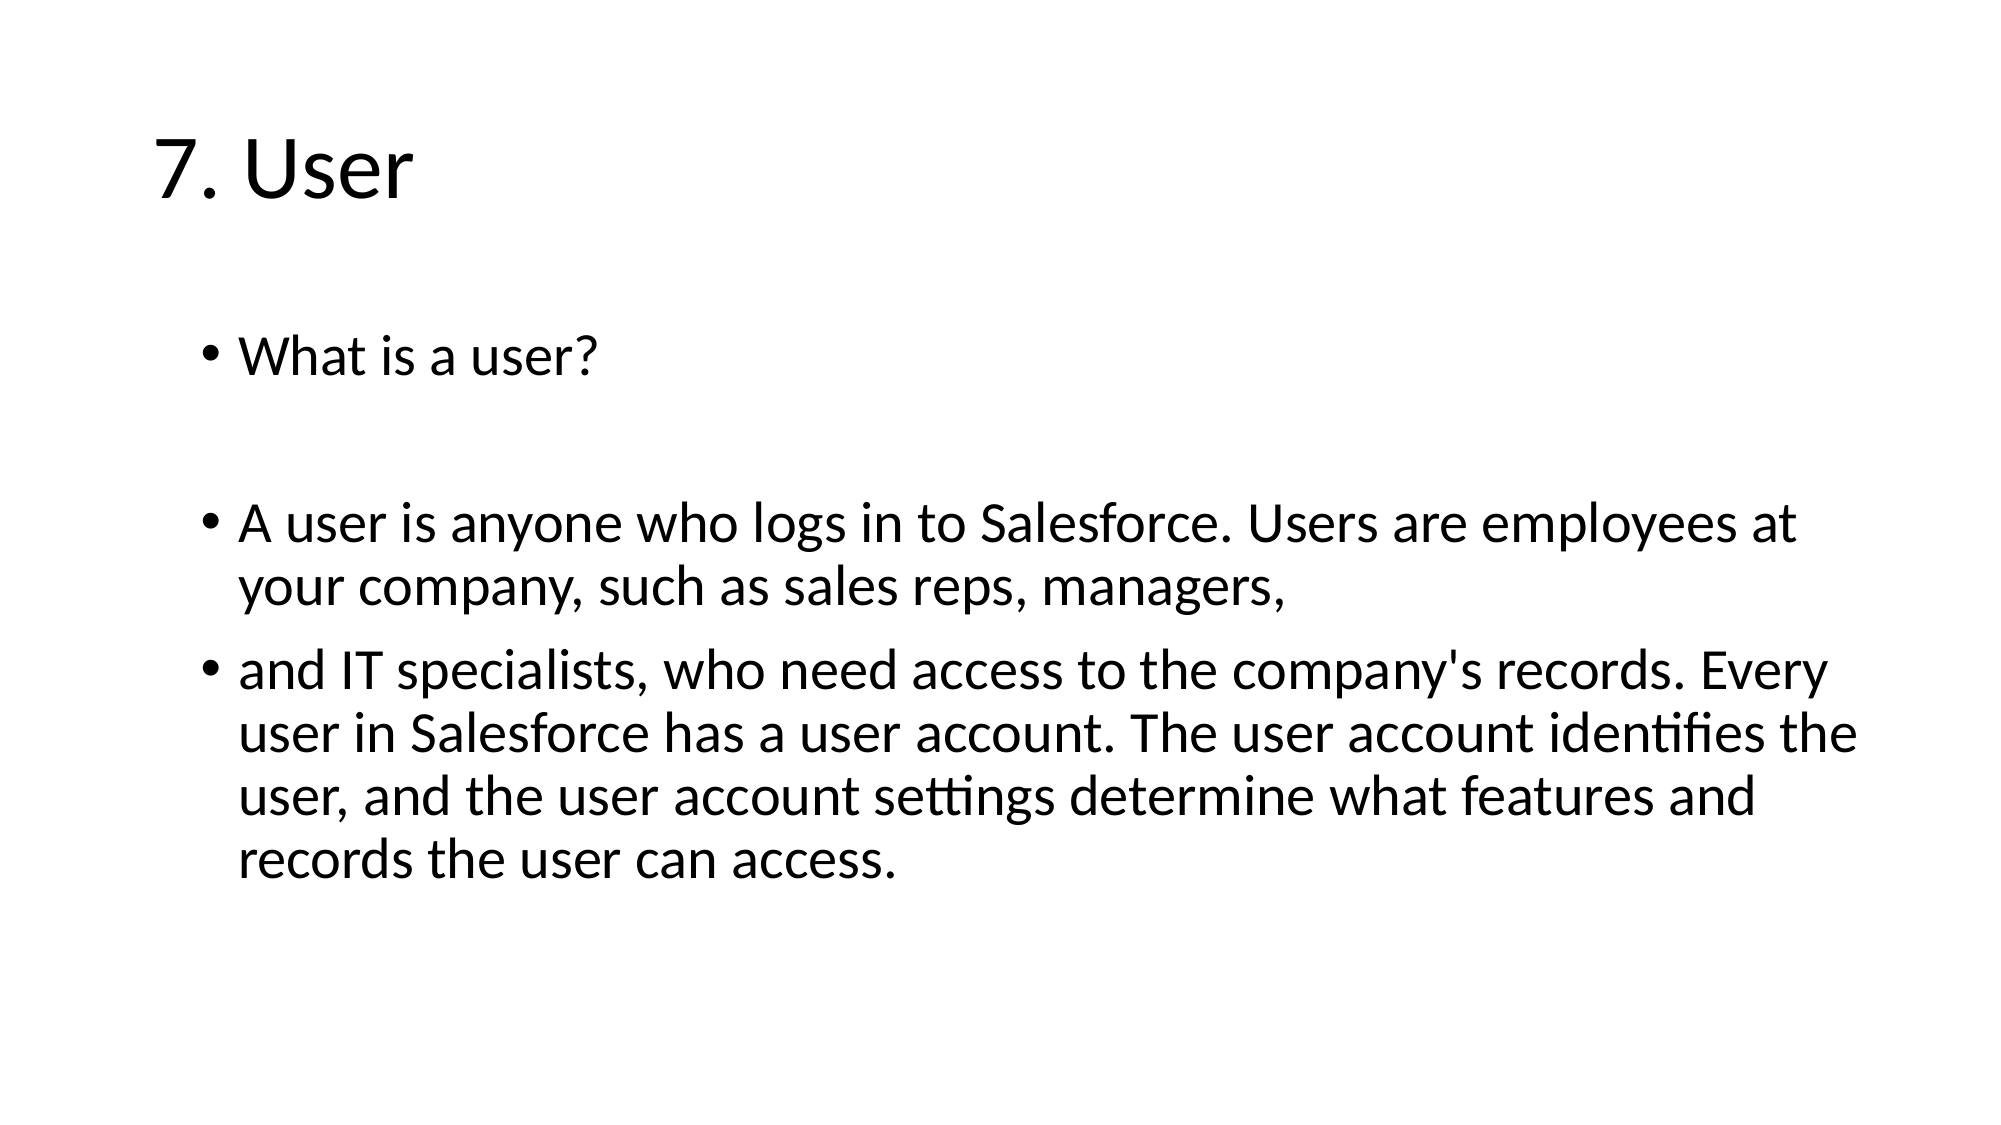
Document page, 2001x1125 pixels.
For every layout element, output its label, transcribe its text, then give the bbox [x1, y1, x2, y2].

title 7. User [137, 59, 1863, 278]
list What is a user? A user is anyone who logs in to Salesforce. Users are employees at your company, such as sales reps, managers, and IT specialists, who need access to the company's records. Every user in Salesforce has a user account. The user account identifies the user, and the user account settings determine what features and records the user can access. [185, 317, 1911, 1032]
